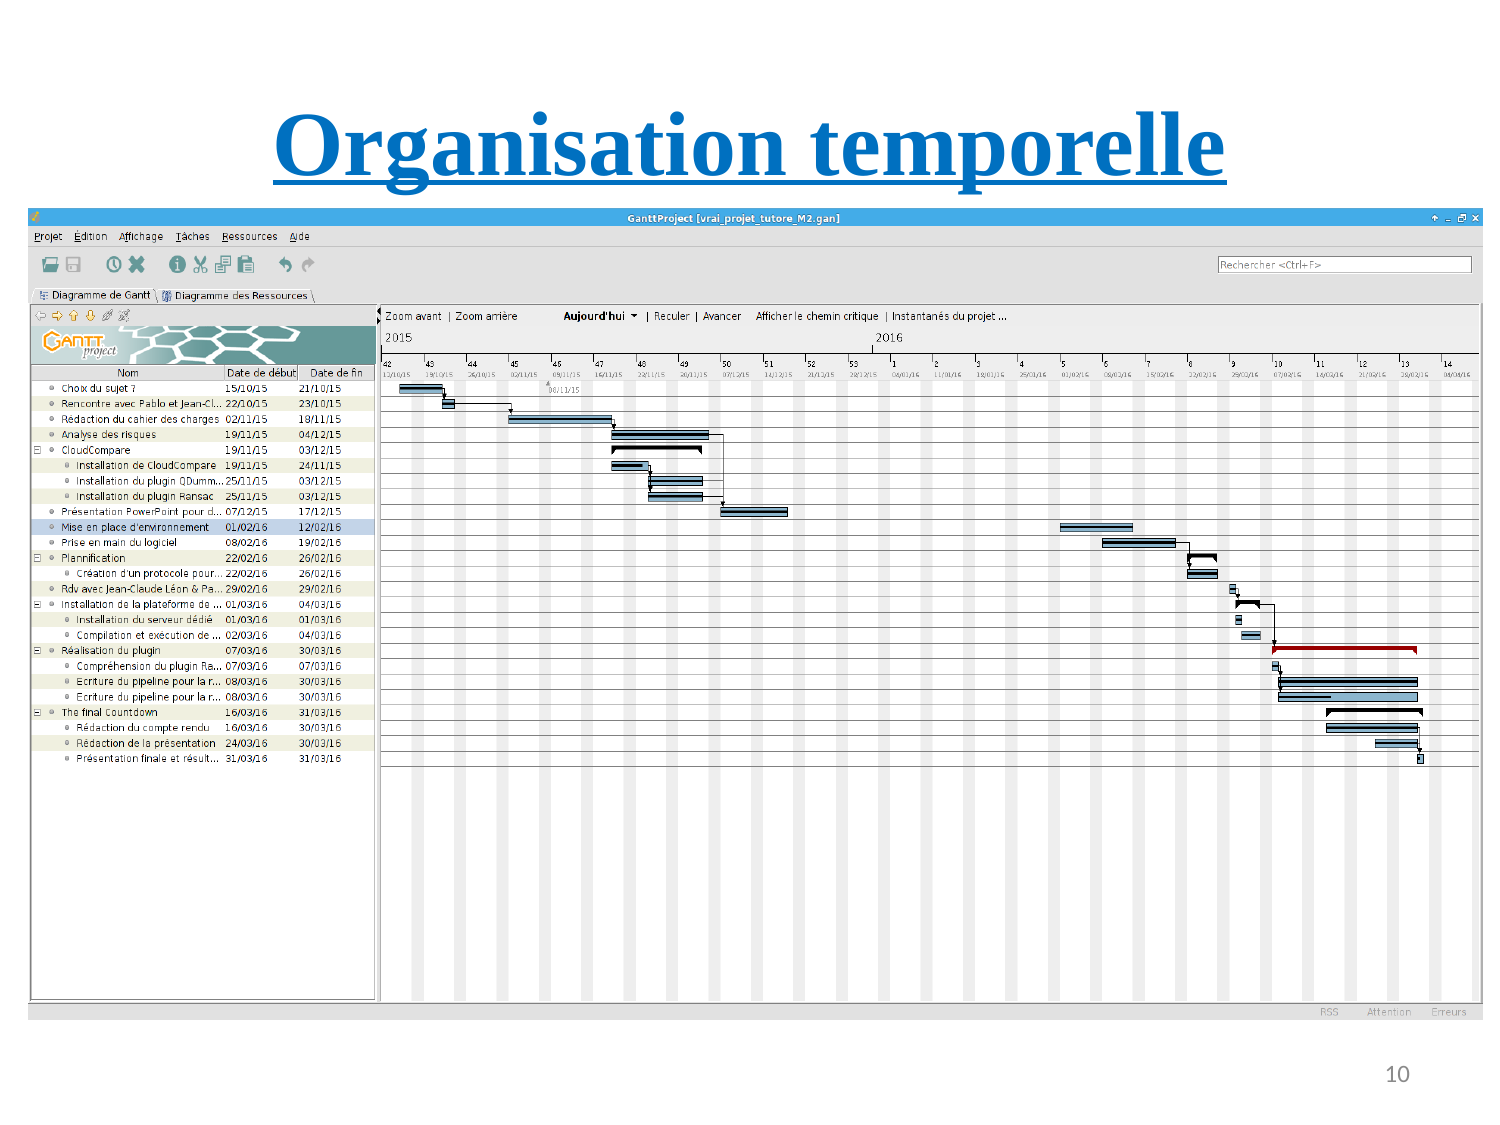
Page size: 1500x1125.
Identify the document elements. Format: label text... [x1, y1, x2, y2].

title Organisation temporelle [75, 45, 1425, 205]
picture [28, 207, 1483, 1020]
slide_number 10 [1074, 1042, 1425, 1103]
